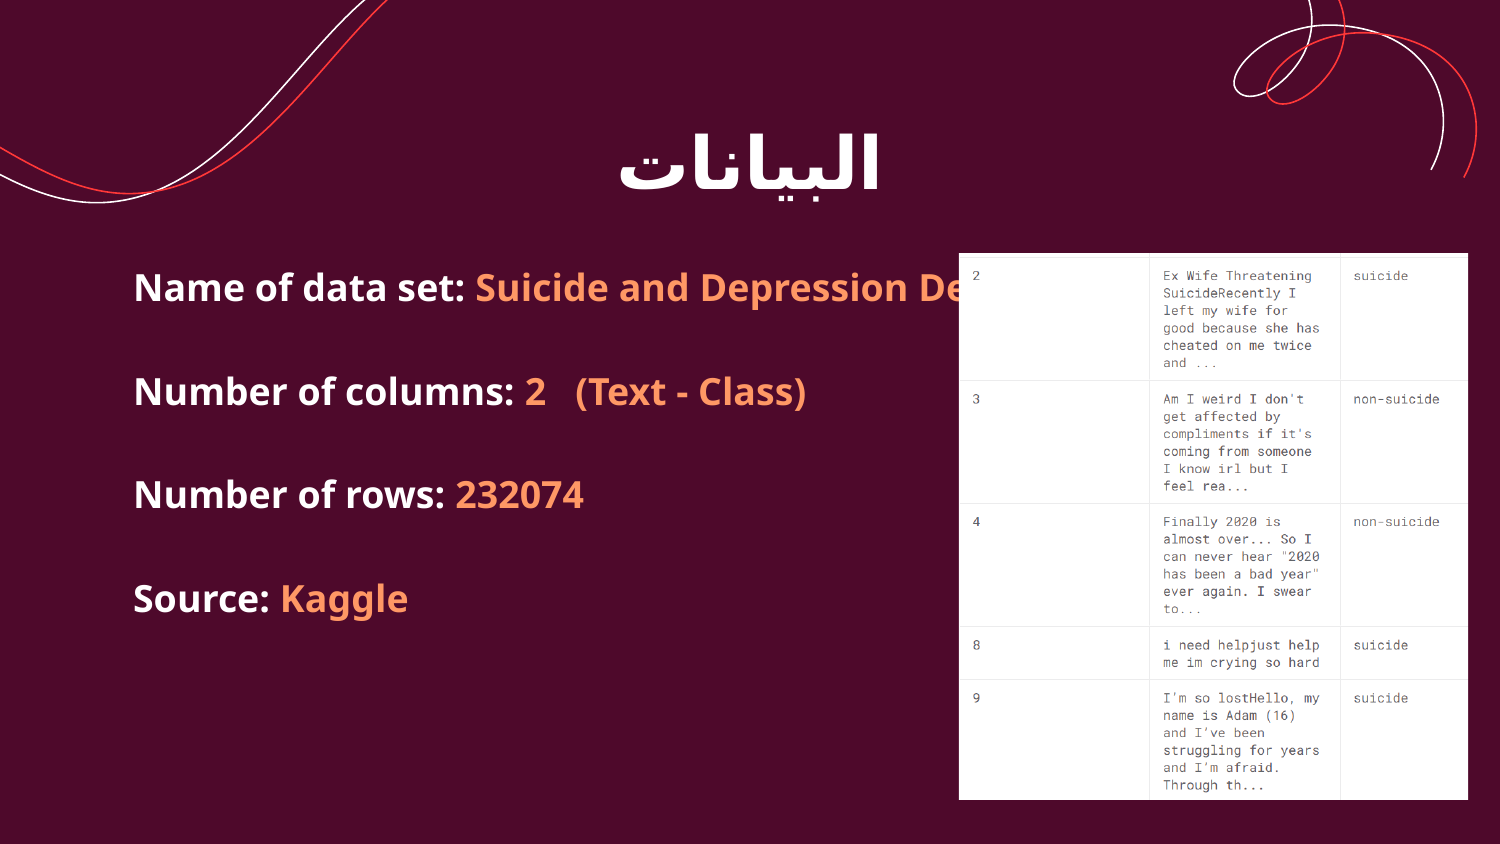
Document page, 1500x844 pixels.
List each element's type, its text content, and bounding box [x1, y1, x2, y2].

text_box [1197, 0, 1500, 207]
text_box Name of data set: Suicide and Depression Detection Number of columns: 2 (Text - Class) Number of rows: 232074 Source: Kaggle [118, 391, 953, 486]
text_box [0, 0, 423, 206]
picture [958, 253, 1469, 800]
title البيانات [427, 88, 1191, 183]
